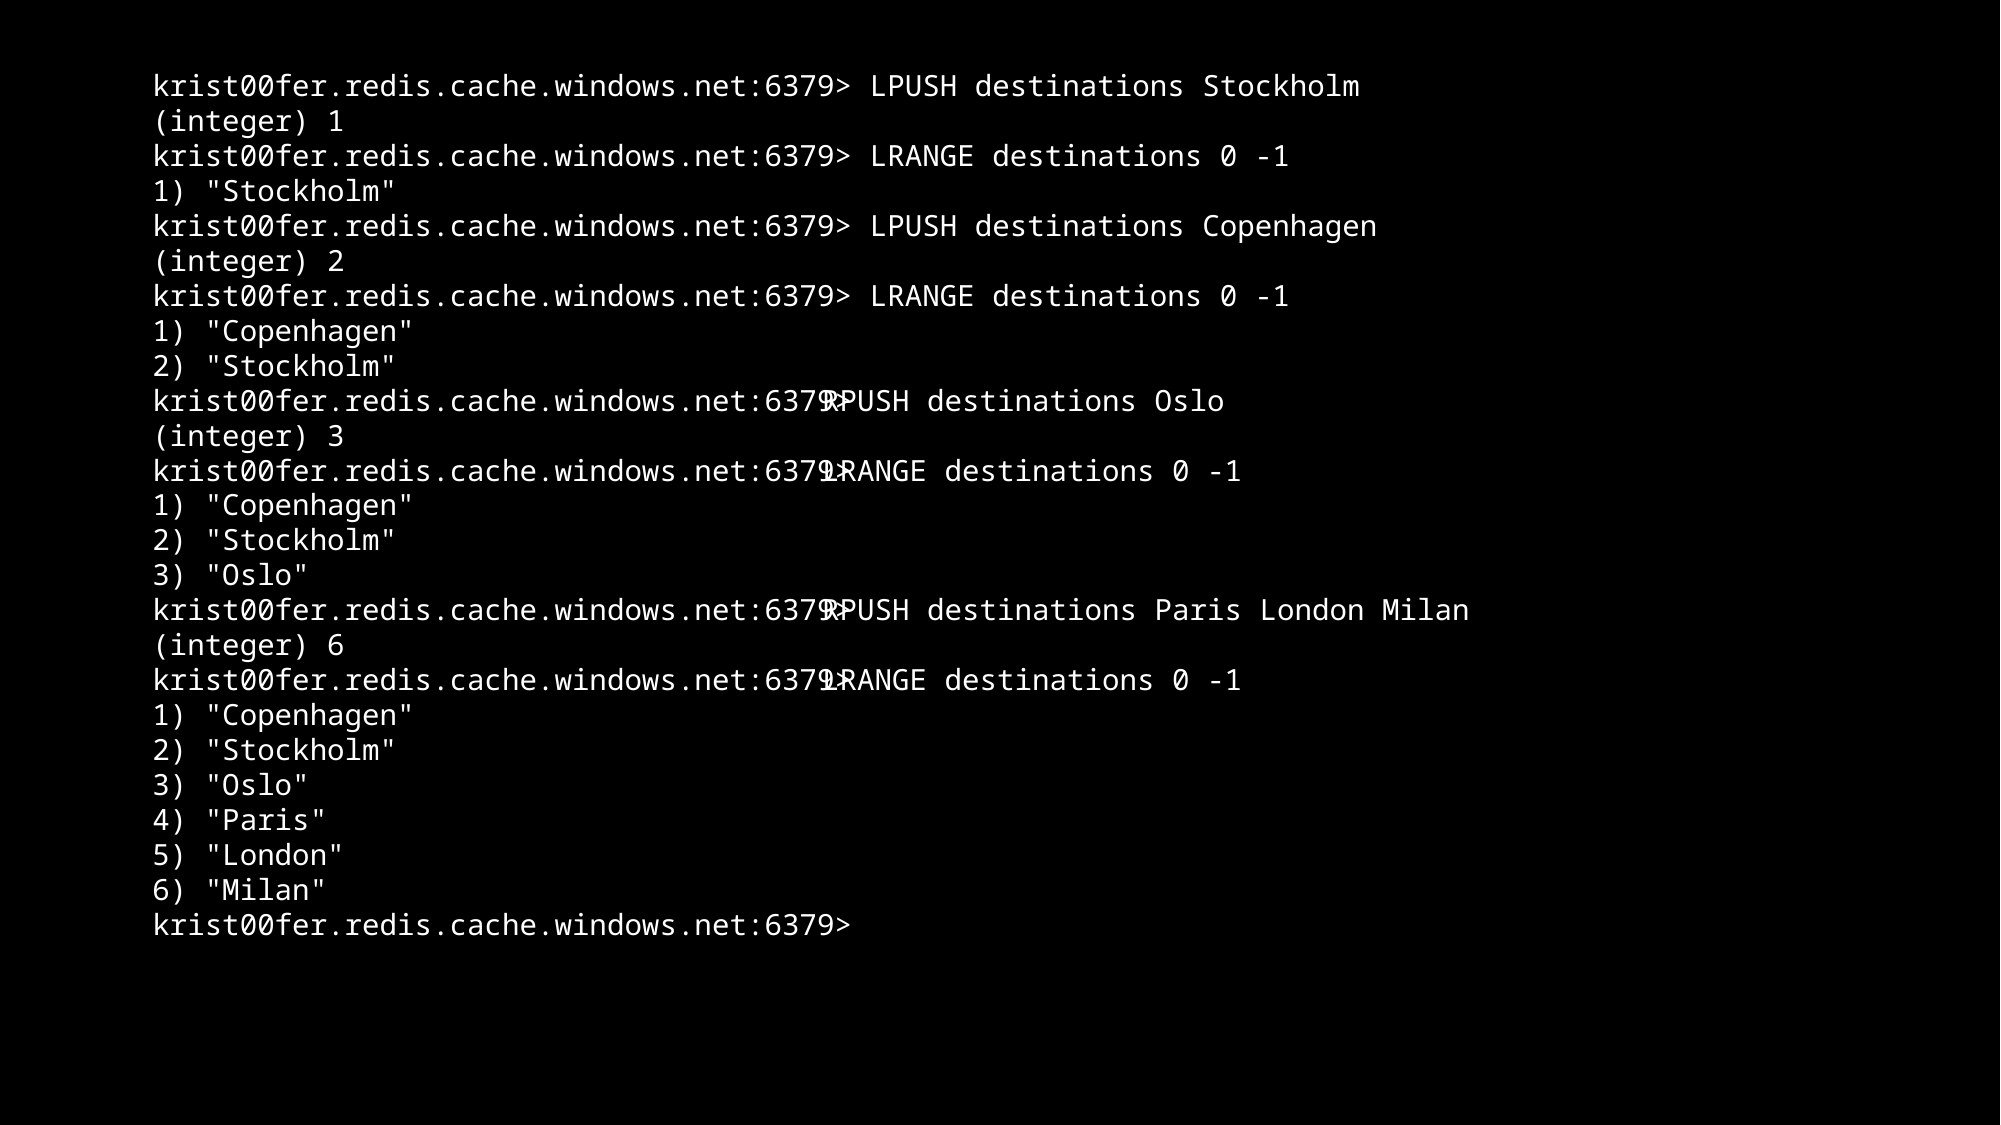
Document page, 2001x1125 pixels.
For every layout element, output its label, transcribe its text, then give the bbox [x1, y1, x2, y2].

text_box LPUSH destinations Stockholm LRANGE destinations 0 -1 LPUSH destinations Copenhagen LRANGE destinations 0 -1 RPUSH destinations Oslo LRANGE destinations 0 -1 RPUSH destinations Paris London Milan LRANGE destinations 0 -1 [137, 59, 1564, 739]
text_box krist00fer.redis.cache.windows.net:6379> (integer) 1 krist00fer.redis.cache.windows.net:6379> 1) "Stockholm" krist00fer.redis.cache.windows.net:6379> (integer) 2 krist00fer.redis.cache.windows.net:6379> 1) "Copenhagen" 2) "Stockholm" krist00fer.redis.cache.windows.net:6379> (integer) 3 krist00fer.redis.cache.windows.net:6379> 1) "Copenhagen" 2) "Stockholm" 3) "Oslo" krist00fer.redis.cache.windows.net:6379> (integer) 6 krist00fer.redis.cache.windows.net:6379> 1) "Copenhagen" 2) "Stockholm" 3) "Oslo" 4) "Paris" 5) "London" 6) "Milan" krist00fer.redis.cache.windows.net:6379> [137, 739, 890, 949]
